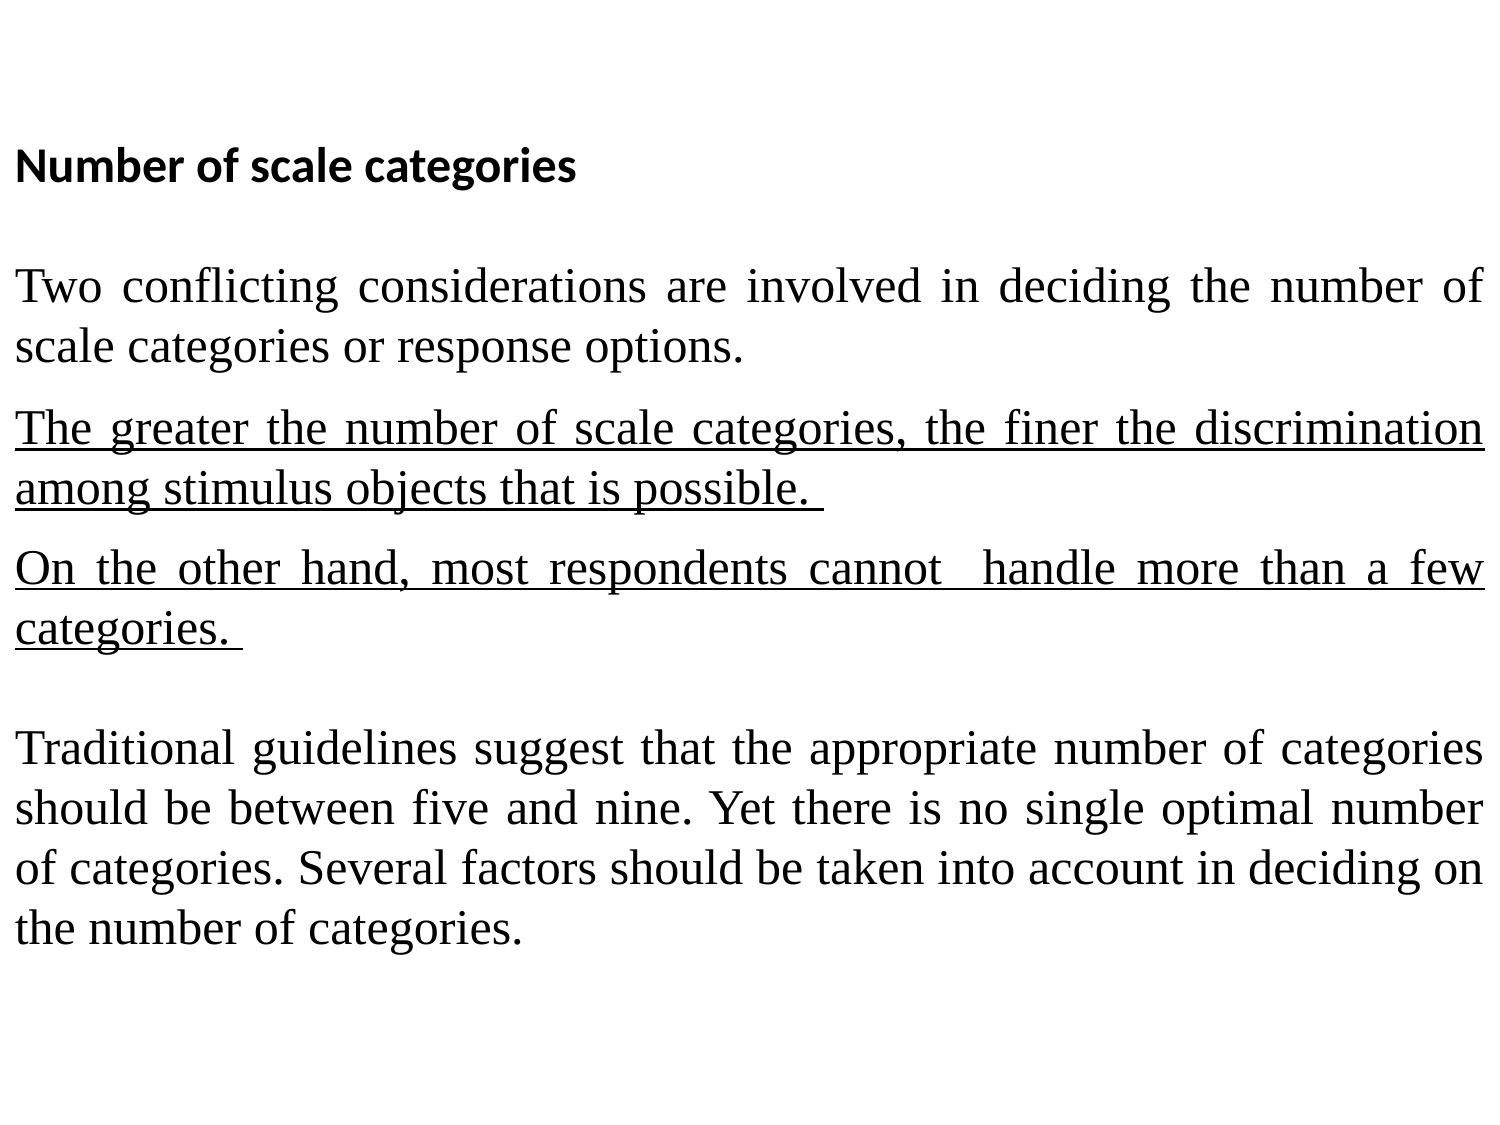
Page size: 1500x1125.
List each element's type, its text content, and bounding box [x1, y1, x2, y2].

text_box Number of scale categories Two conflicting considerations are involved in deciding the number of scale categories or response options. The greater the number of scale categories, the finer the discrimination among stimulus objects that is possible. On the other hand, most respondents cannot handle more than a few categories. Traditional guidelines suggest that the appropriate number of categories should be between five and nine. Yet there is no single optimal number of categories. Several factors should be taken into account in deciding on the number of categories. [0, 124, 1500, 985]
